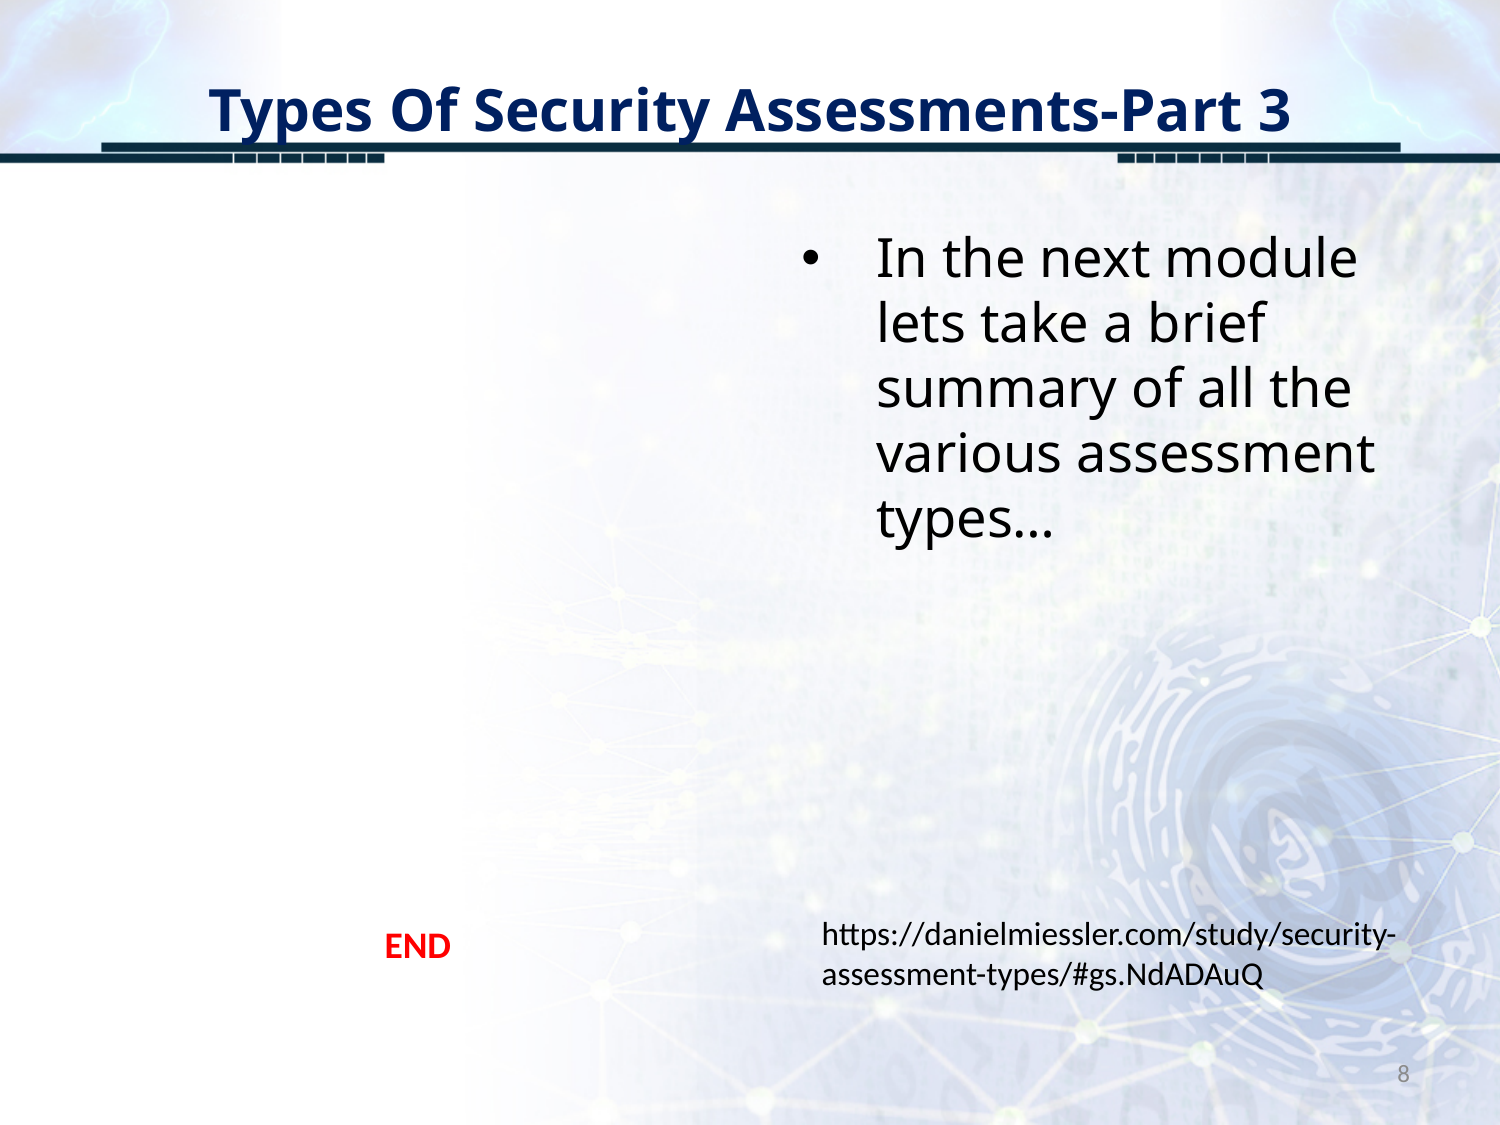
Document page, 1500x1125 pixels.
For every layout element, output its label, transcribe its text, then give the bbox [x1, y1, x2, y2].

picture [0, 0, 1500, 1125]
title Types Of Security Assessments-Part 3 [75, 34, 1425, 182]
slide_number 8 [1074, 1042, 1425, 1103]
text_box END [369, 913, 467, 974]
text_box https://danielmiessler.com/study/security-assessment-types/#gs.NdADAuQ [806, 904, 1417, 1000]
list In the next module lets take a brief summary of all the various assessment types… [776, 216, 1432, 1034]
